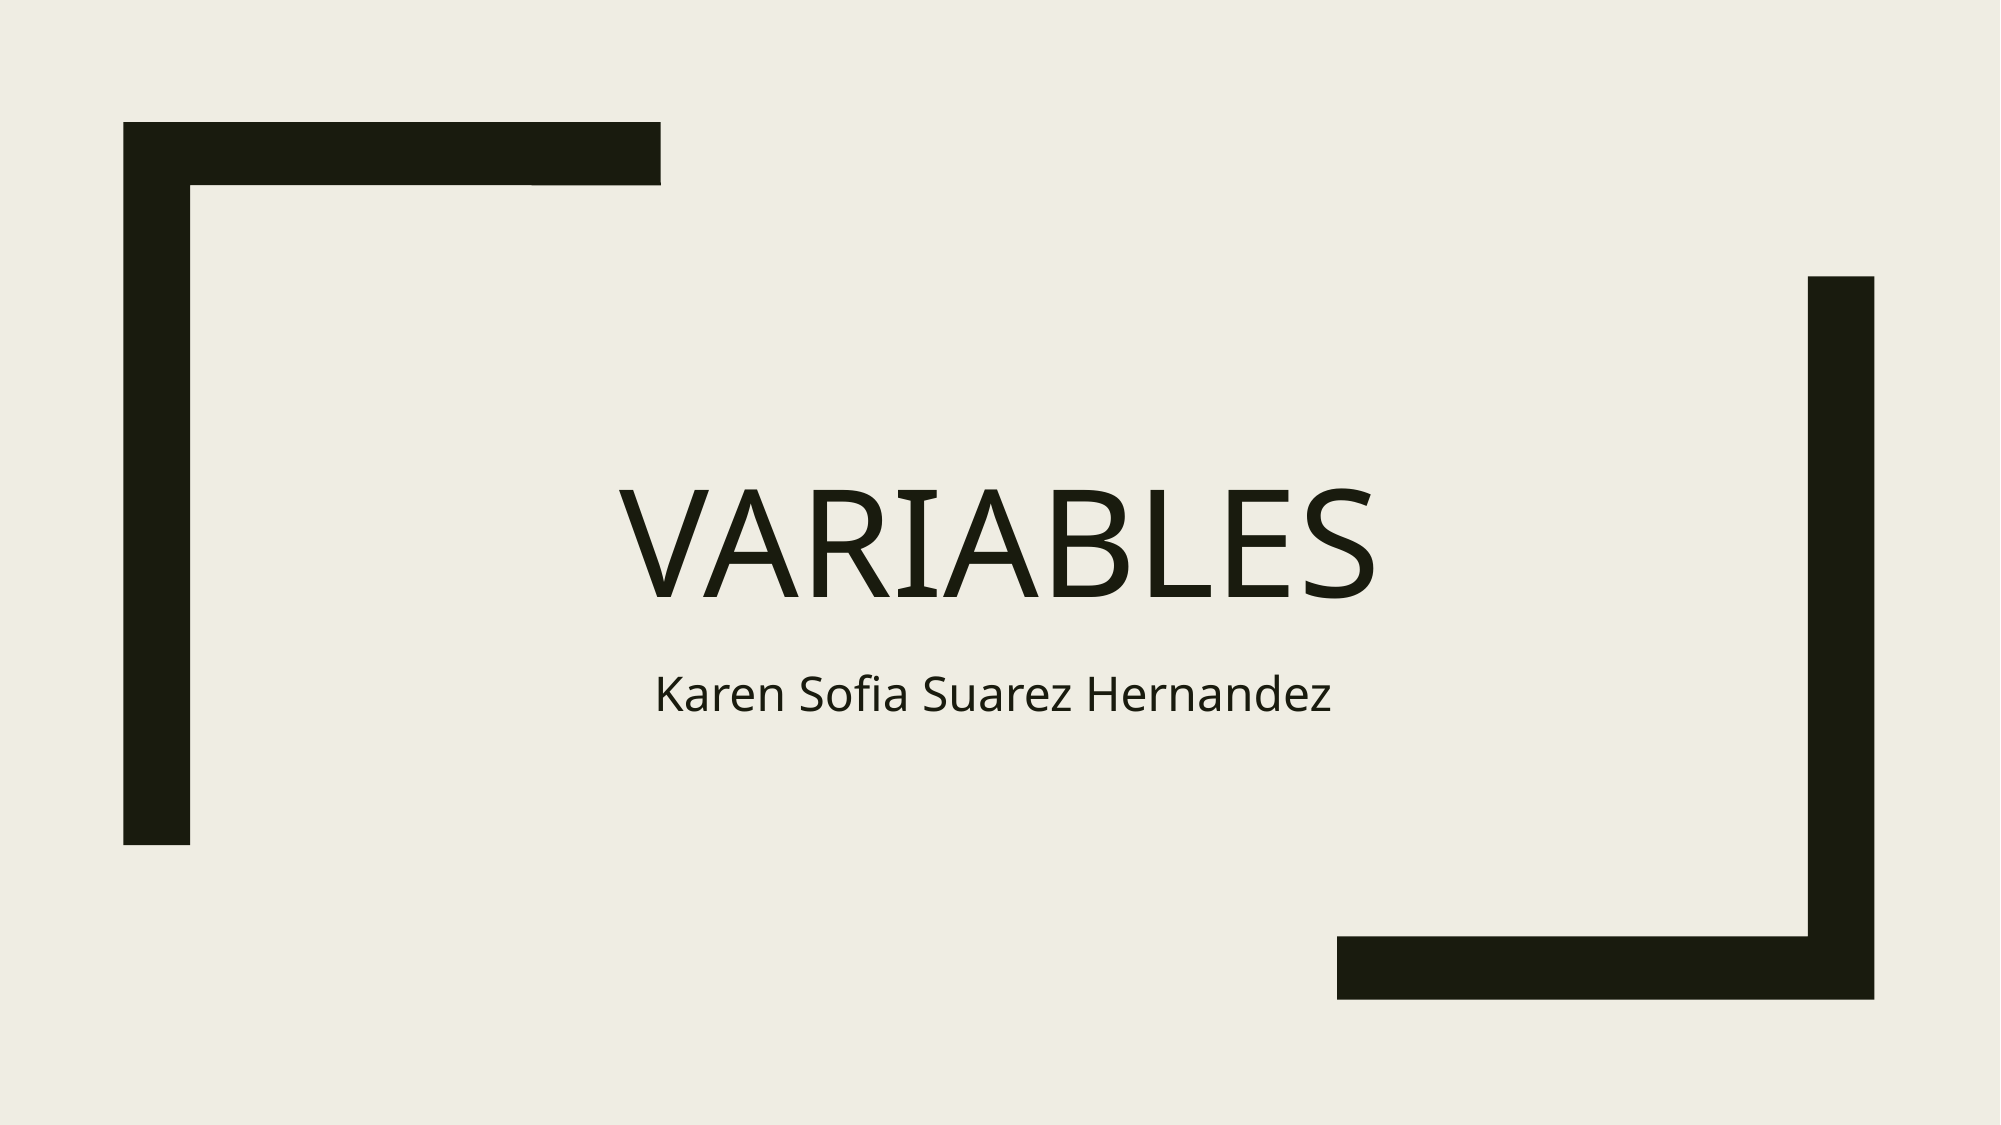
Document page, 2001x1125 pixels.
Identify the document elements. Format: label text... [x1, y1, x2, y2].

subtitle Karen Sofia Suarez Hernandez [439, 649, 1561, 828]
title Variables [314, 293, 1686, 638]
